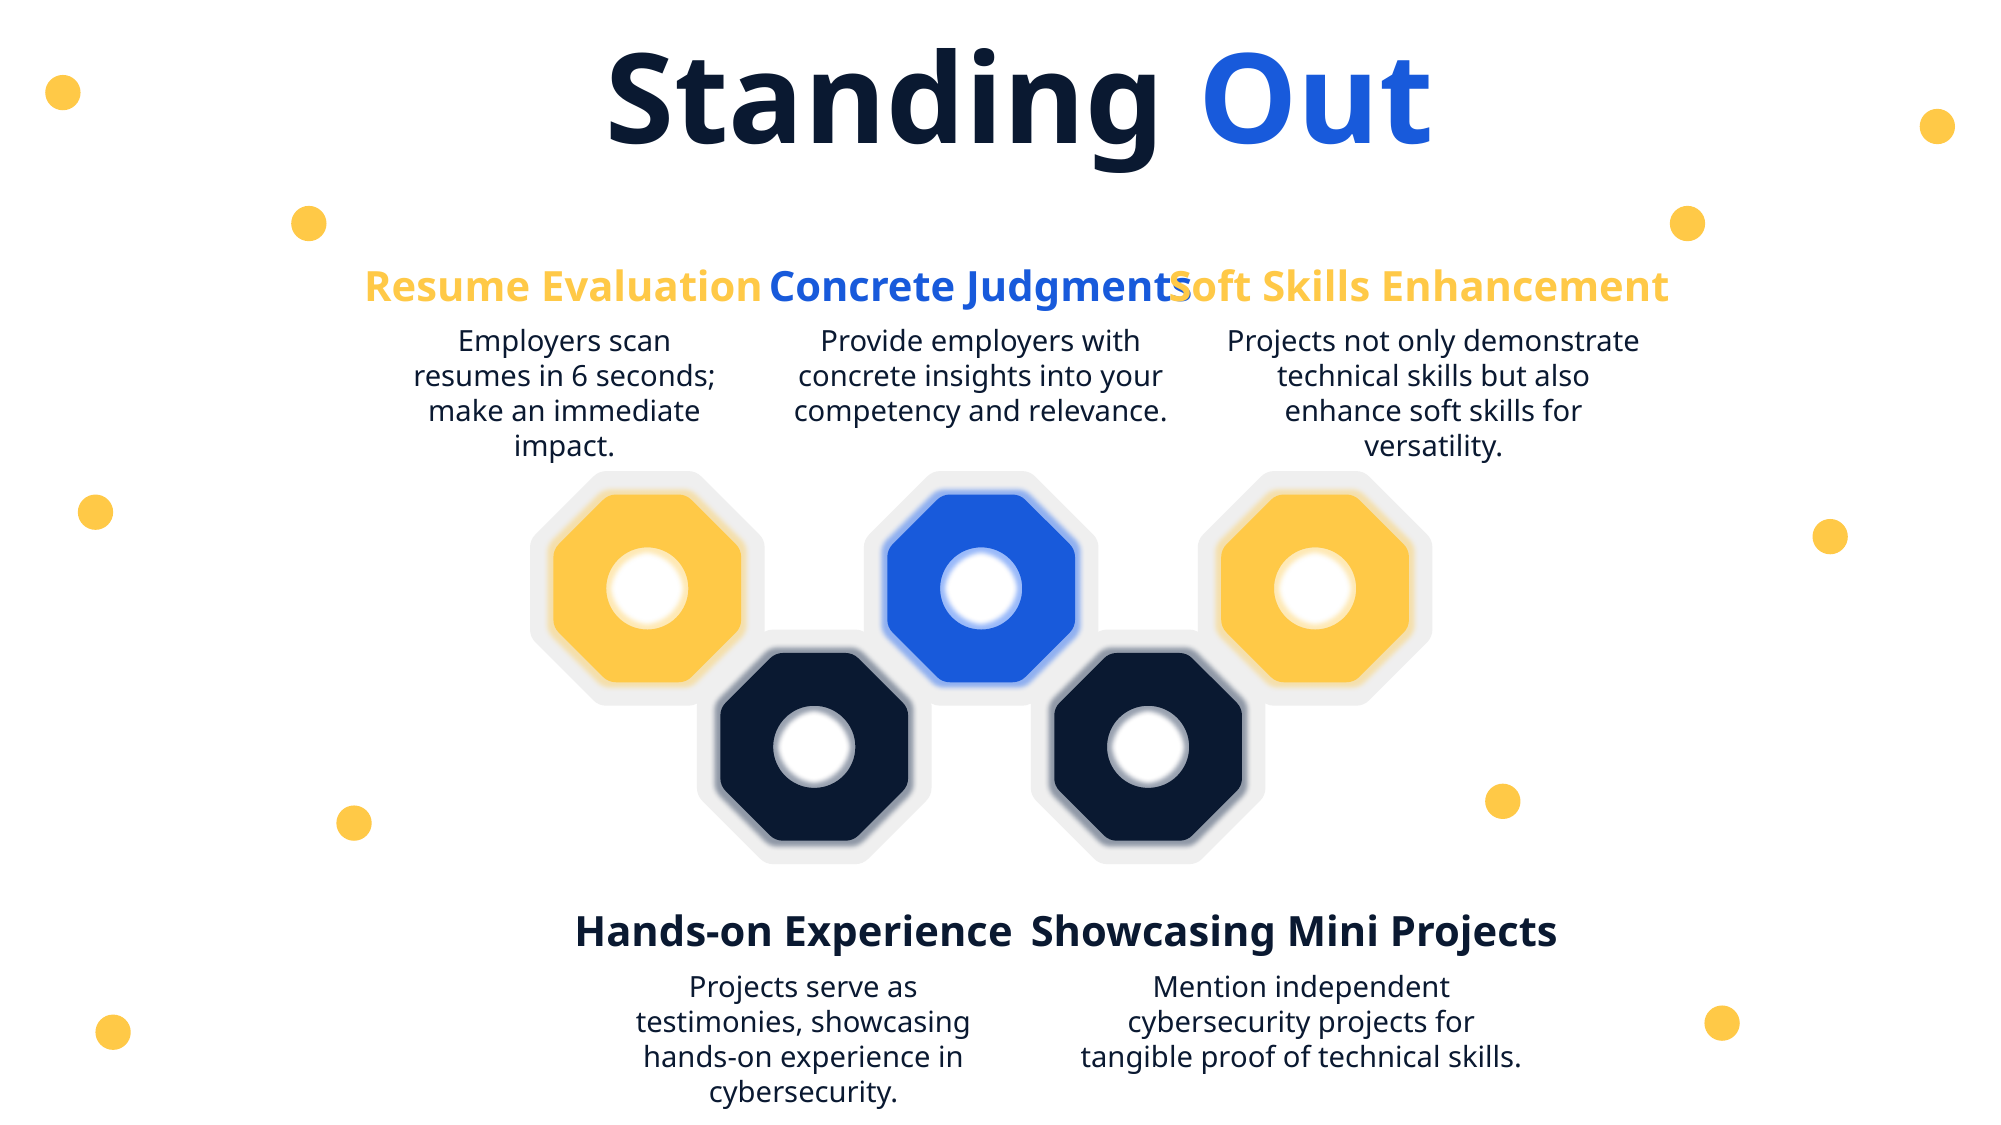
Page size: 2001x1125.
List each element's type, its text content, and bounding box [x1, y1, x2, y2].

text_box [1919, 108, 1956, 145]
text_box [528, 469, 1433, 865]
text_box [382, 252, 746, 437]
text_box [594, 897, 1003, 1083]
text_box [1812, 518, 1848, 555]
text_box [1704, 1005, 1740, 1041]
text_box Standing Out [590, 11, 1449, 177]
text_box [767, 252, 1194, 437]
text_box [1669, 205, 1706, 242]
text_box [77, 494, 114, 530]
text_box [95, 1014, 131, 1050]
text_box [291, 205, 327, 242]
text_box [1195, 252, 1658, 437]
text_box [1485, 783, 1521, 819]
text_box [45, 74, 81, 111]
text_box [336, 805, 372, 841]
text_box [1057, 897, 1539, 1083]
